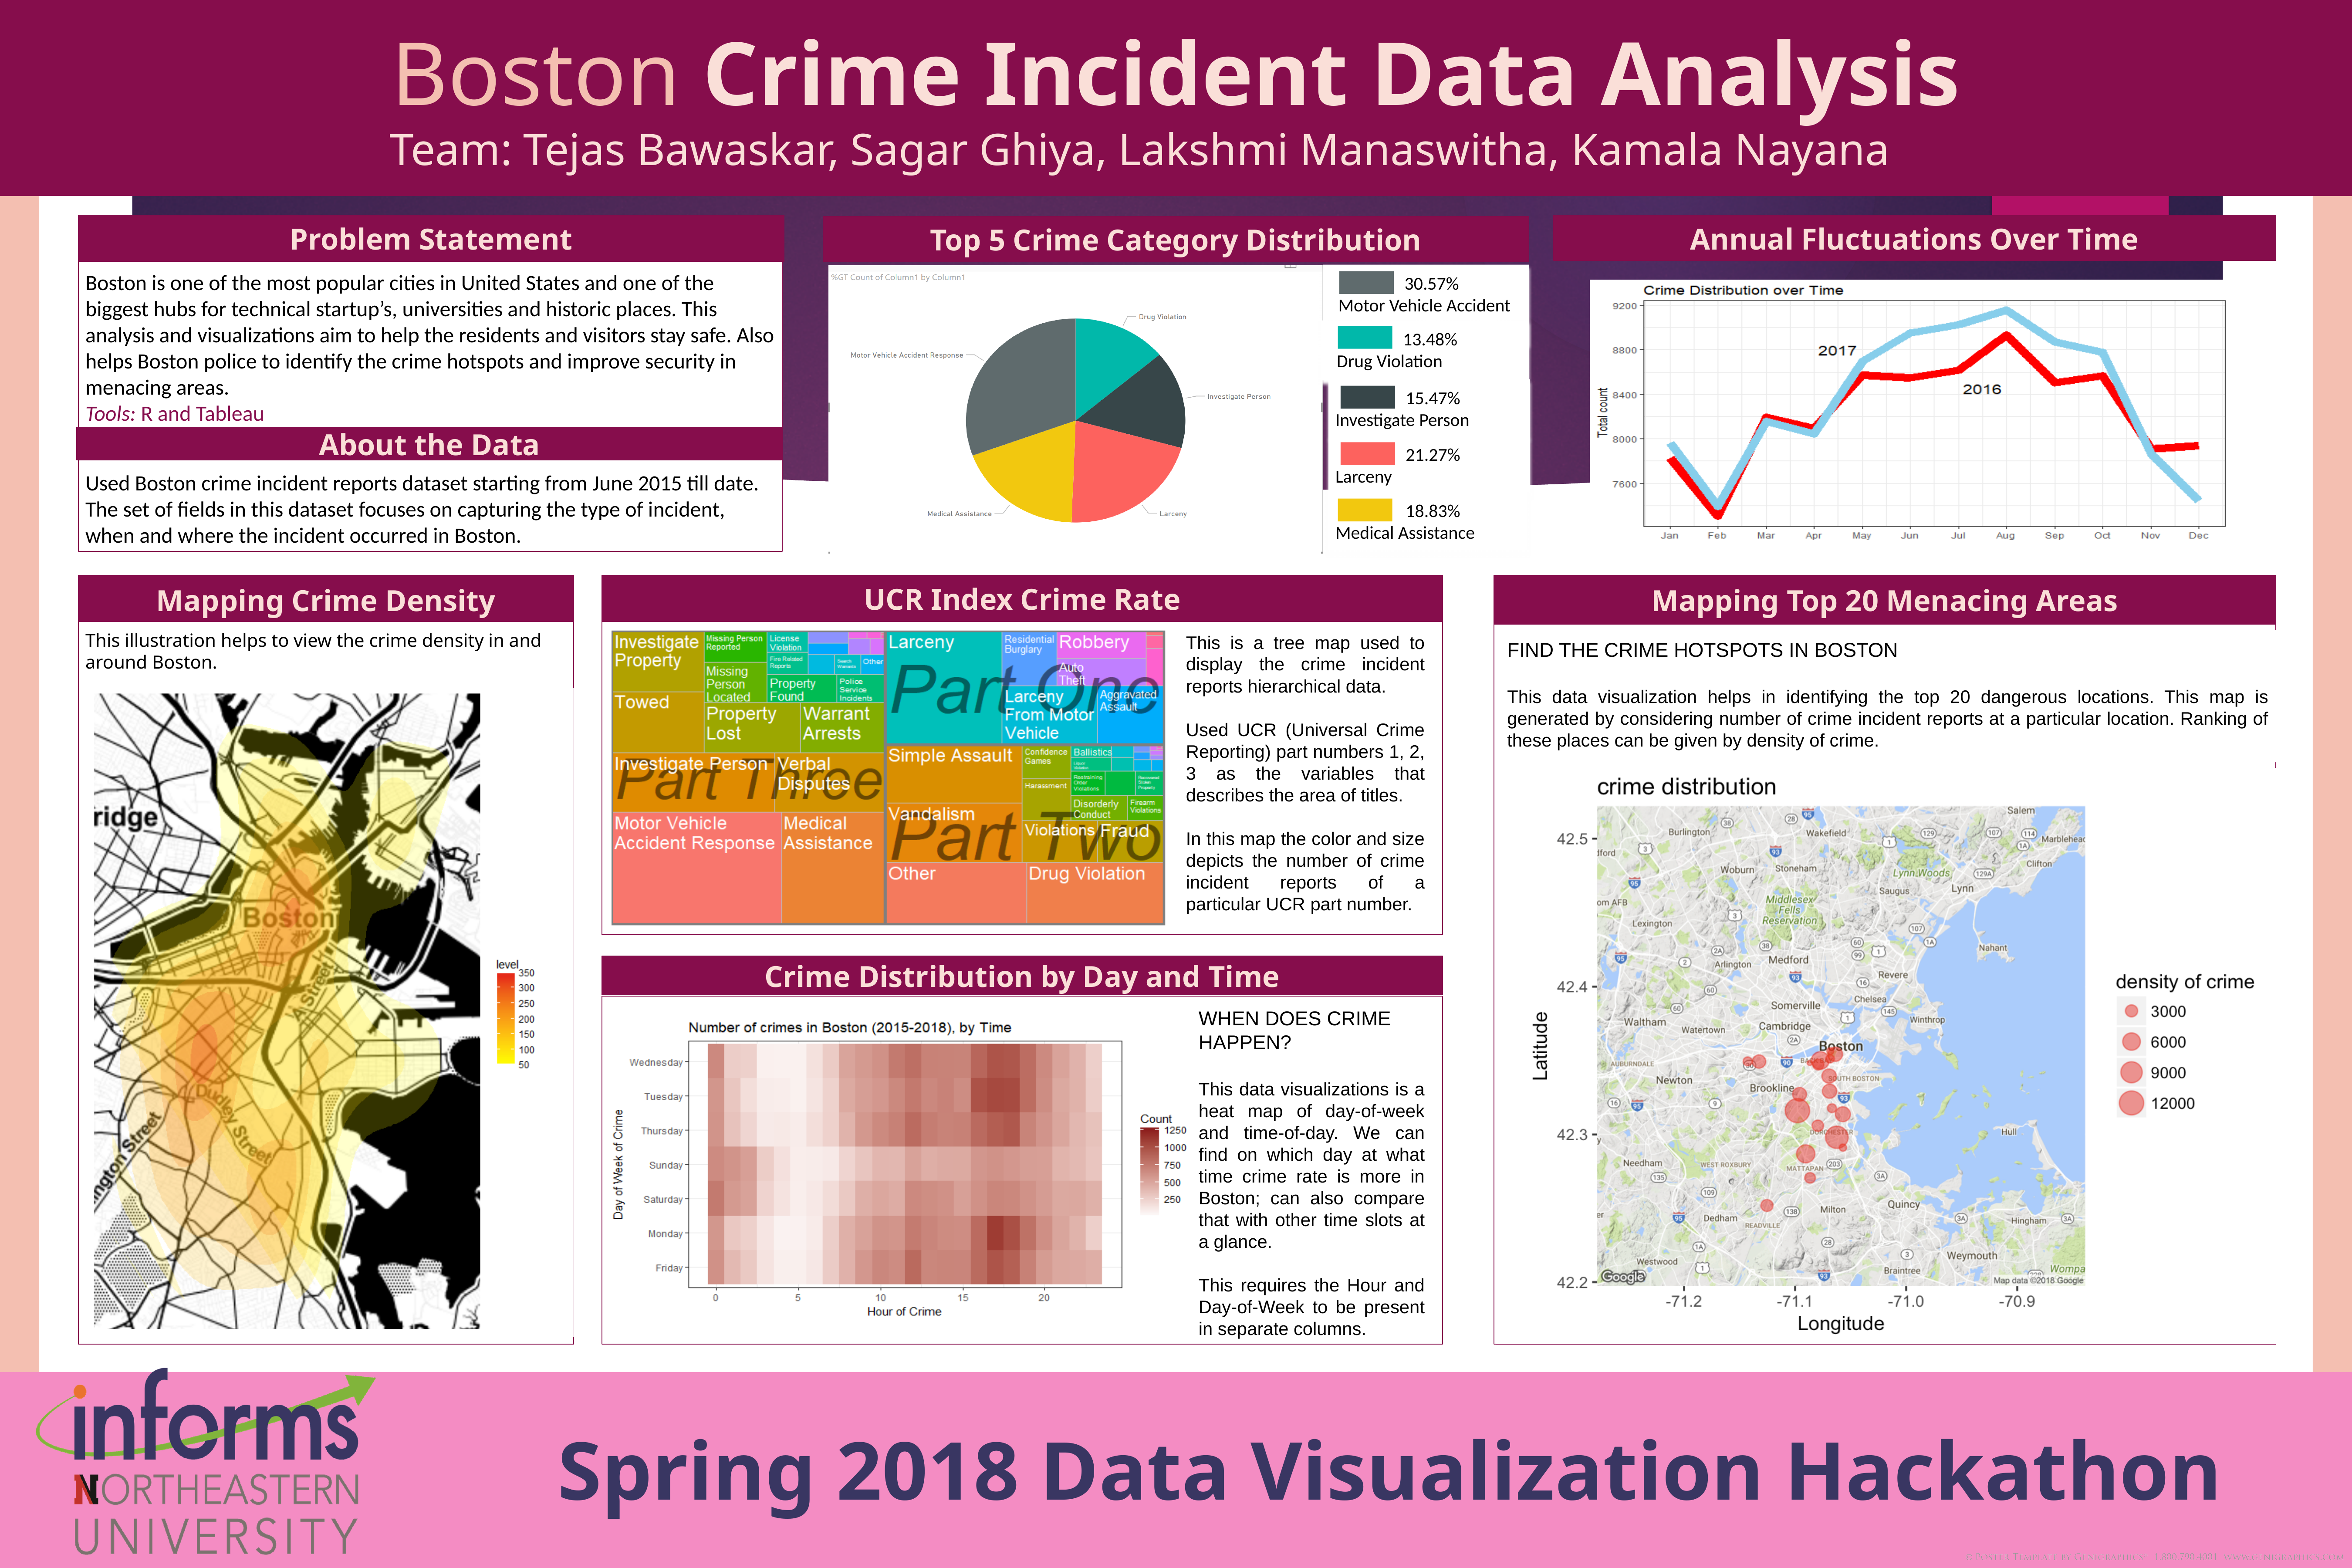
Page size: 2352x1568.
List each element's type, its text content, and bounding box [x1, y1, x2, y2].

text_box Crime Distribution by Day and Time [601, 956, 1443, 996]
text_box Mapping Crime Density [78, 575, 574, 625]
text_box This illustration helps to view the crime density in and around Boston. [78, 622, 574, 1344]
text_box [1337, 498, 1393, 522]
picture [90, 683, 574, 1354]
text_box Boston Crime Incident Data Analysis [294, 0, 2058, 140]
picture [606, 1016, 1199, 1321]
text_box About the Data [76, 426, 783, 461]
text_box [602, 996, 1443, 1344]
text_box [1340, 385, 1396, 409]
text_box [602, 622, 1443, 935]
text_box 30.57% Motor Vehicle Accident AccidentResponse [1323, 264, 1529, 320]
text_box Spring 2018 Data Visualization Hackathon [551, 1416, 2352, 1519]
text_box [1340, 442, 1396, 466]
text_box Boston is one of the most popular cities in United States and one of the biggest hubs for technical startup’s, universities and historic places. This analysis and visualizations aim to help the residents and visitors stay safe. Also helps Boston police to identify the crime hotspots and improve security in menacing areas. Tools: R and Tableau Used Boston crime incident reports dataset starting from June 2015 till date. The set of fields in this dataset focuses on capturing the type of incident, when and where the incident occurred in Boston. [78, 461, 783, 552]
text_box Find the crime hotspots in Boston This data visualization helps in identifying the top 20 dangerous locations. This map is generated by considering number of crime incident reports at a particular location. Ranking of these places can be given by density of crime. [1500, 630, 2276, 763]
picture [1496, 768, 2276, 1345]
text_box [1338, 270, 1395, 295]
picture [606, 625, 1171, 931]
text_box 18.83% Medical Assistance [1328, 492, 1527, 551]
text_box UCR Index Crime Rate [601, 575, 1443, 622]
picture [828, 265, 1323, 554]
text_box 13.48% Drug Violation [1326, 320, 1529, 381]
text_box Team: Tejas Bawaskar, Sagar Ghiya, Lakshmi Manaswitha, Kamala Nayana [264, 107, 2028, 189]
text_box This is a tree map used to display the crime incident reports hierarchical data. Used UCR (Universal Crime Reporting) part numbers 1, 2, 3 as the variables that describes the area of titles. In this map the color and size depicts the number of crime incident reports of a particular UCR part number. [1179, 624, 1432, 916]
text_box Top 5 Crime Category Distribution [822, 216, 1529, 262]
text_box WHEN Does CRIME HAPPEN? This data visualizations is a heat map of day-of-week and time-of-day. We can find on which day at what time crime rate is more in Boston; can also compare that with other time slots at a glance. This requires the Hour and Day-of-Week to be present in separate columns. [1191, 998, 1432, 1325]
text_box 21.27% Larceny [1328, 436, 1530, 494]
text_box [1494, 625, 2276, 770]
text_box Annual Fluctuations Over Time [1553, 215, 2277, 261]
picture [36, 1368, 376, 1568]
text_box Boston is one of the most popular cities in United States and one of the biggest hubs for technical startup’s, universities and historic places. This analysis and visualizations aim to help the residents and visitors stay safe. Also helps Boston police to identify the crime hotspots and improve security in menacing areas. Tools: R and Tableau Used Boston crime incident reports dataset starting from June 2015 till date. The set of fields in this dataset focuses on capturing the type of incident, when and where the incident occurred in Boston. [78, 262, 783, 426]
text_box Mapping Top 20 Menacing Areas [1493, 575, 2276, 625]
text_box [1337, 325, 1393, 349]
text_box 15.47% Investigate Person [1328, 379, 1530, 436]
text_box Problem Statement [78, 215, 784, 262]
picture [1965, 1549, 2344, 1562]
picture [1589, 279, 2233, 557]
